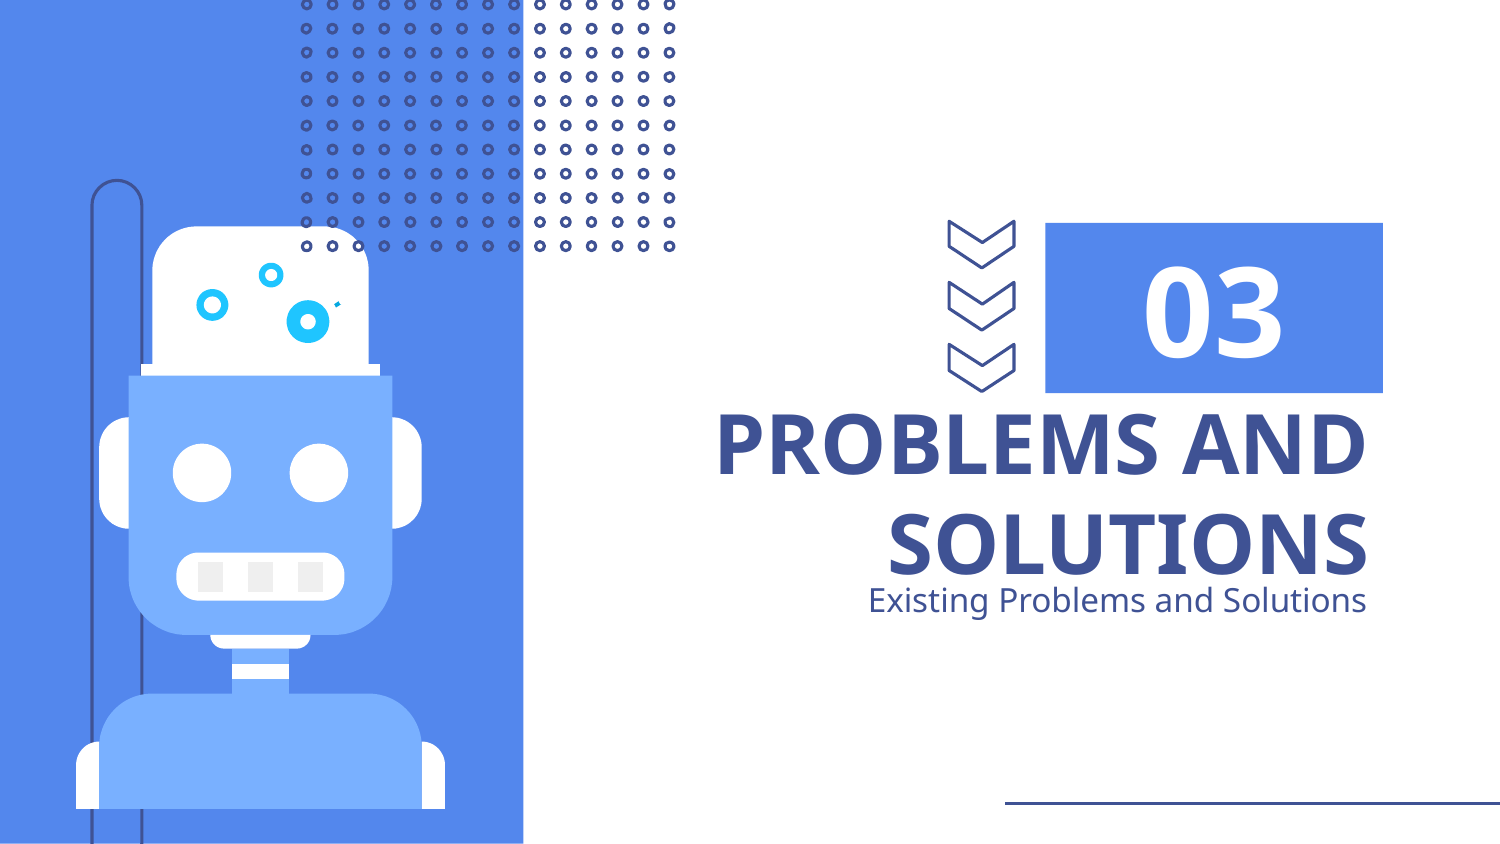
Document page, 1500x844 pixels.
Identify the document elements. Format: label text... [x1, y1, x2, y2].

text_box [896, 273, 1067, 339]
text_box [301, 0, 675, 251]
subtitle Existing Problems and Solutions [663, 563, 1383, 677]
title 03 [1045, 222, 1383, 394]
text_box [75, 226, 446, 810]
title PROBLEMS AND SOLUTIONS [664, 468, 1385, 607]
